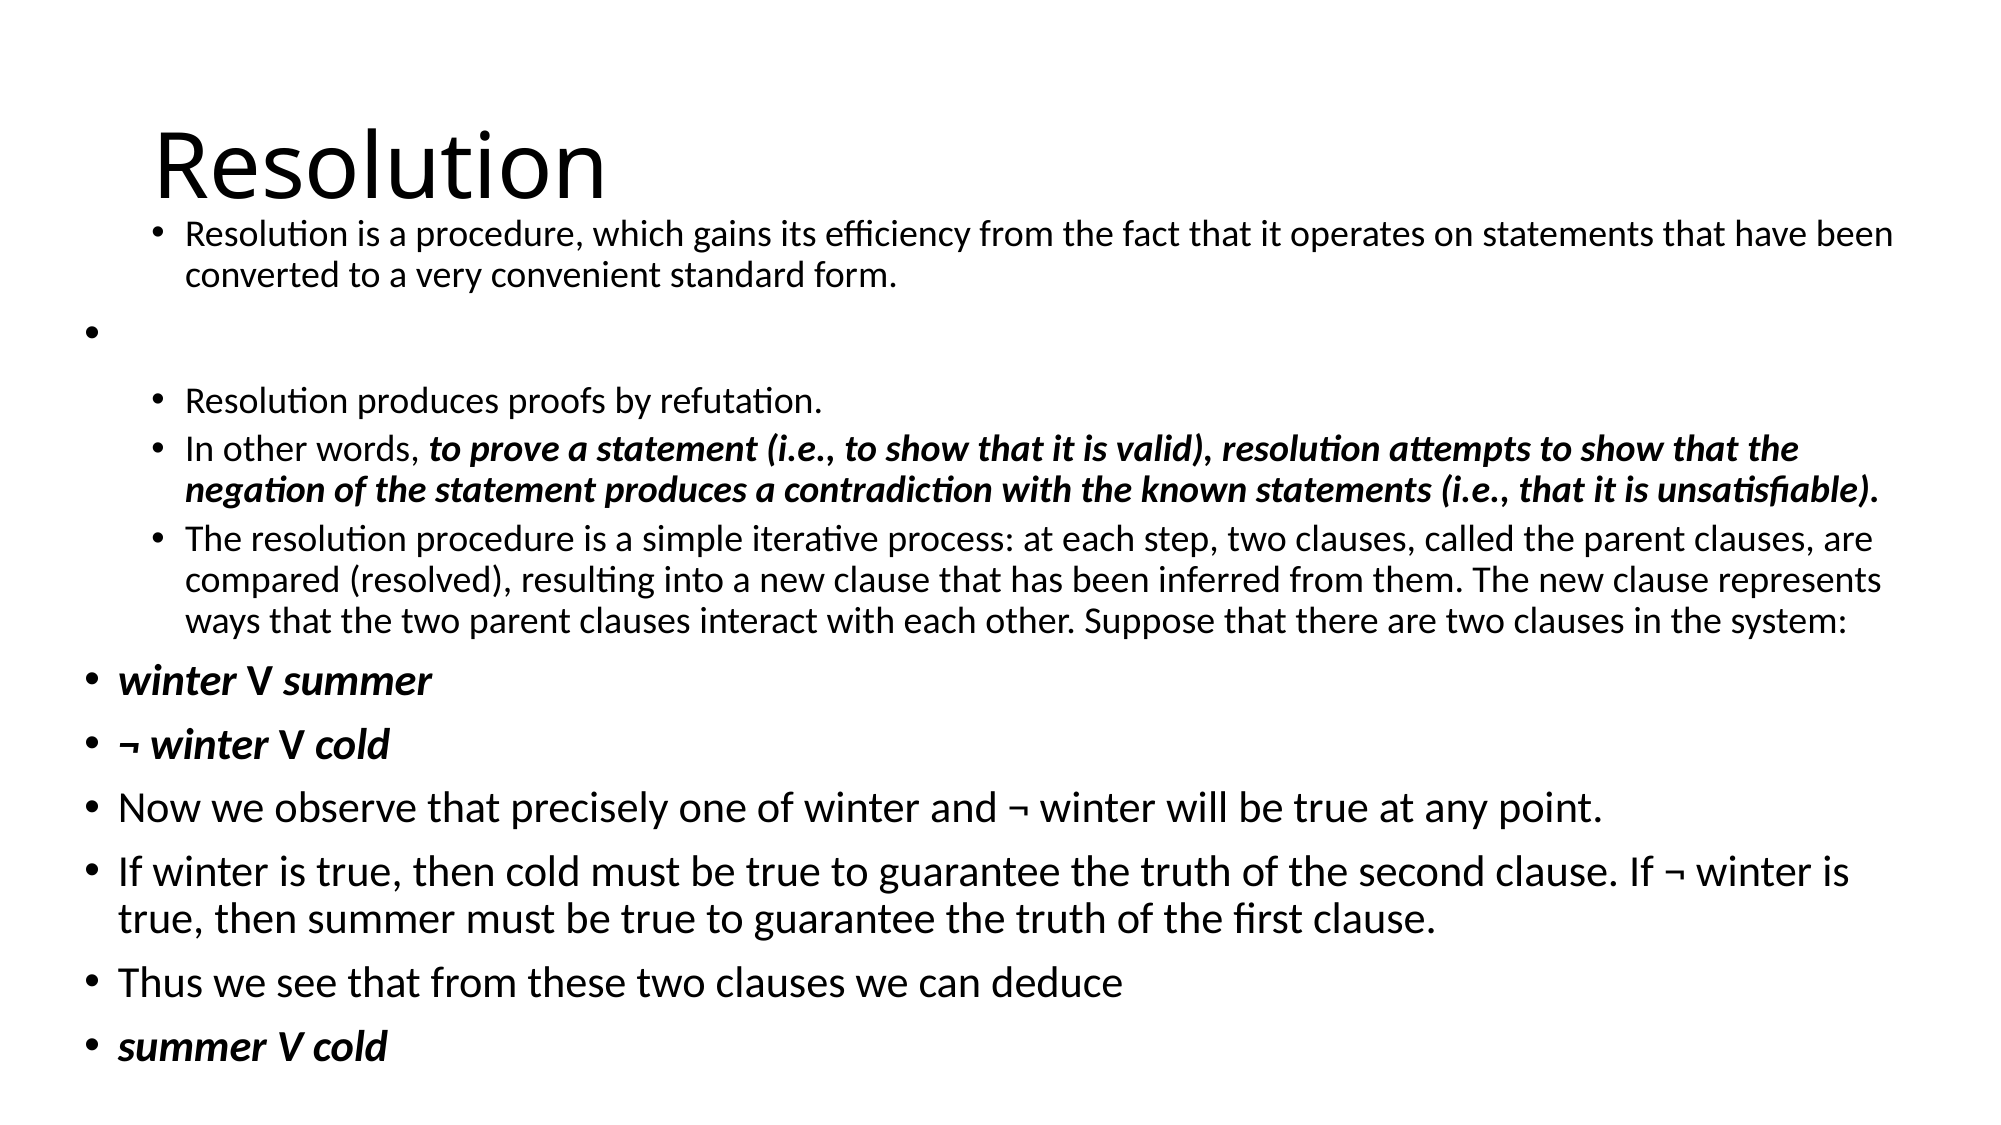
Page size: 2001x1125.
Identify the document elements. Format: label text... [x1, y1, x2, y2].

title Resolution [137, 59, 1863, 205]
list Resolution is a procedure, which gains its efficiency from the fact that it operates on statements that have been converted to a very convenient standard form. Resolution produces proofs by refutation. In other words, to prove a statement (i.e., to show that it is valid), resolution attempts to show that the negation of the statement produces a contradiction with the known statements (i.e., that it is unsatisfiable). The resolution procedure is a simple iterative process: at each step, two clauses, called the parent clauses, are compared (resolved), resulting into a new clause that has been inferred from them. The new clause represents ways that the two parent clauses interact with each other. Suppose that there are two clauses in the system: winter V summer ¬ winter V cold Now we observe that precisely one of winter and ¬ winter will be true at any point. If winter is true, then cold must be true to guarantee the truth of the second clause. If ¬ winter is true, then summer must be true to guarantee the truth of the first clause. Thus we see that from these two clauses we can deduce summer V cold [69, 205, 1919, 1102]
